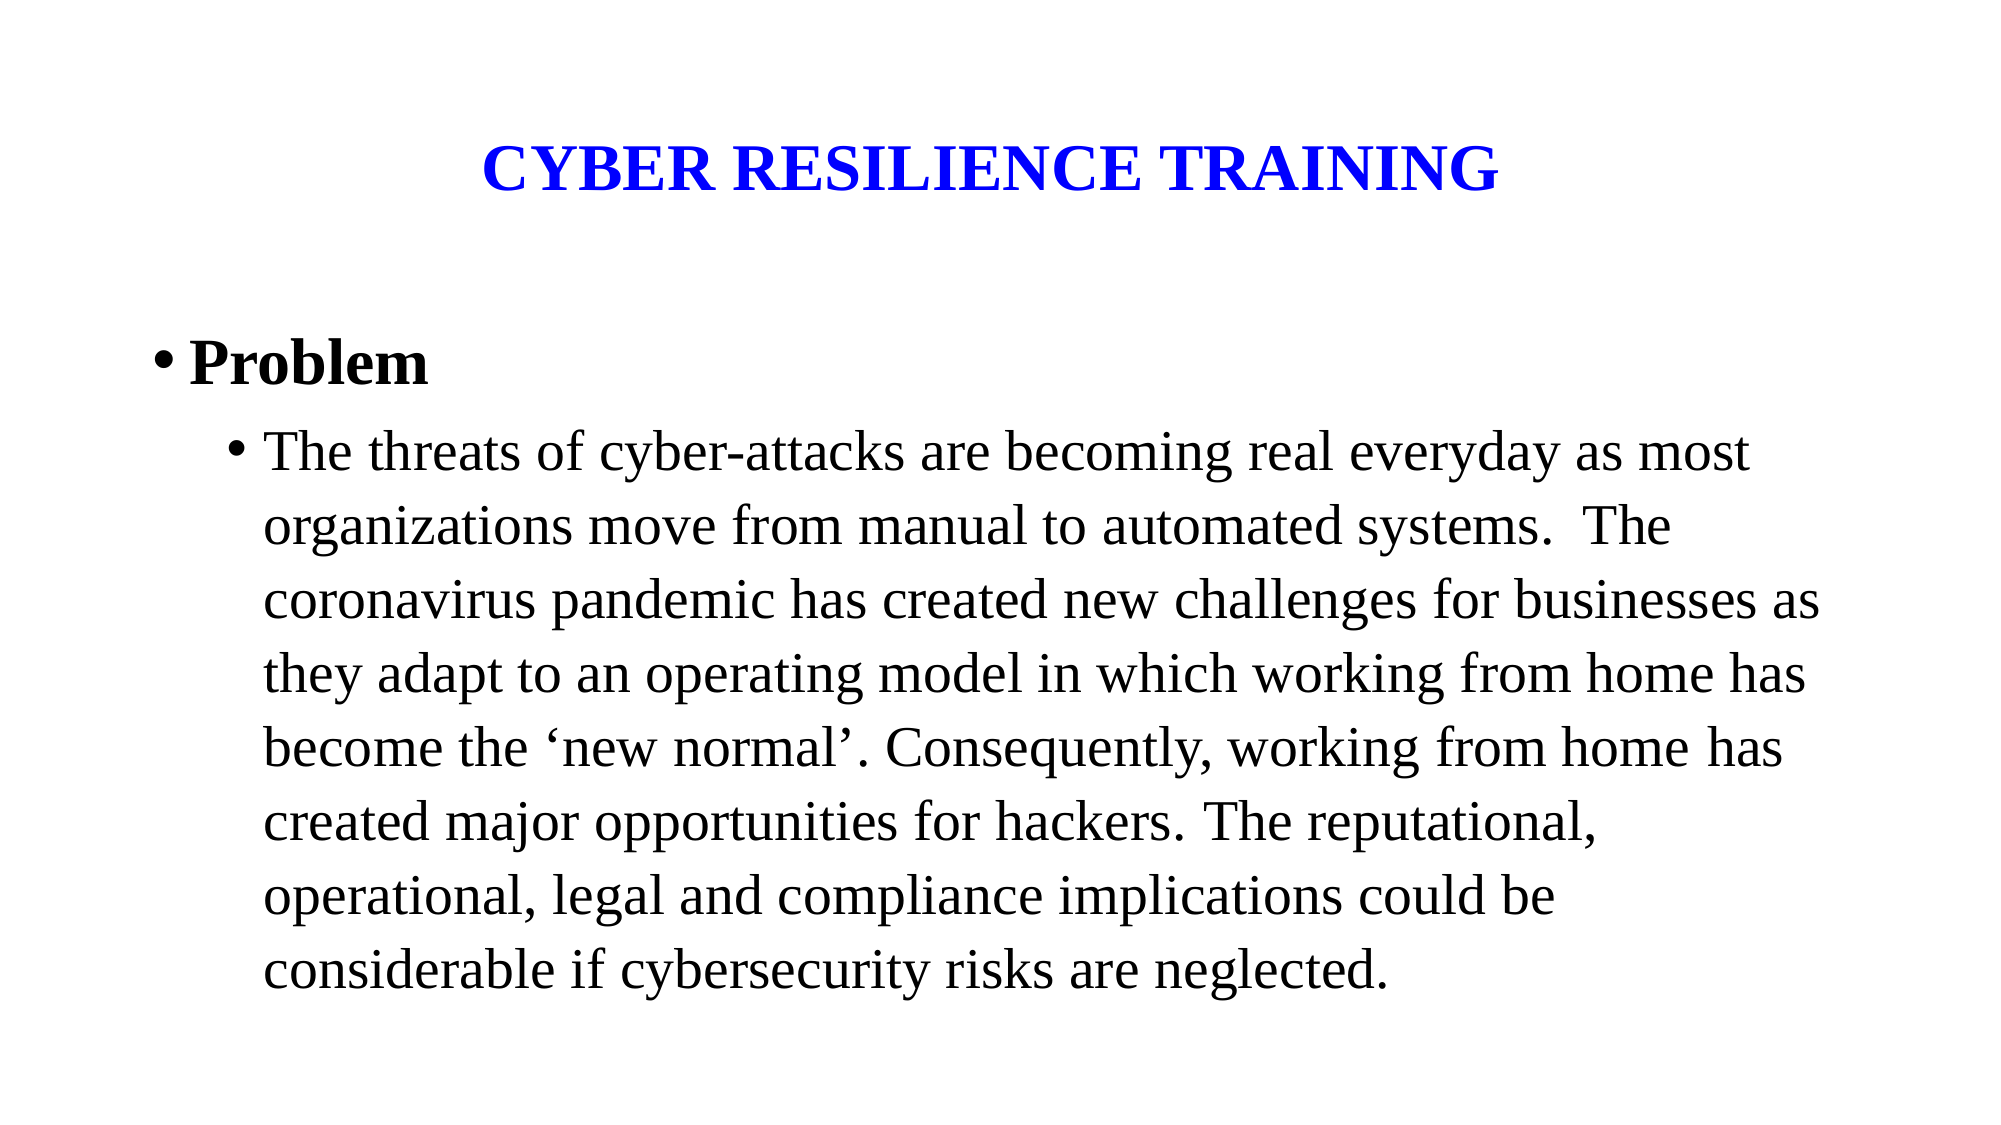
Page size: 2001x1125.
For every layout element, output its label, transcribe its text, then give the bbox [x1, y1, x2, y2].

title CYBER RESILIENCE TRAINING [137, 59, 1863, 278]
list Problem The threats of cyber-attacks are becoming real everyday as most organizations move from manual to automated systems. The coronavirus pandemic has created new challenges for businesses as they adapt to an operating model in which working from home has become the ‘new normal’. Consequently, working from home has created major opportunities for hackers. The reputational, operational, legal and compliance implications could be considerable if cybersecurity risks are neglected. [137, 299, 1863, 1014]
